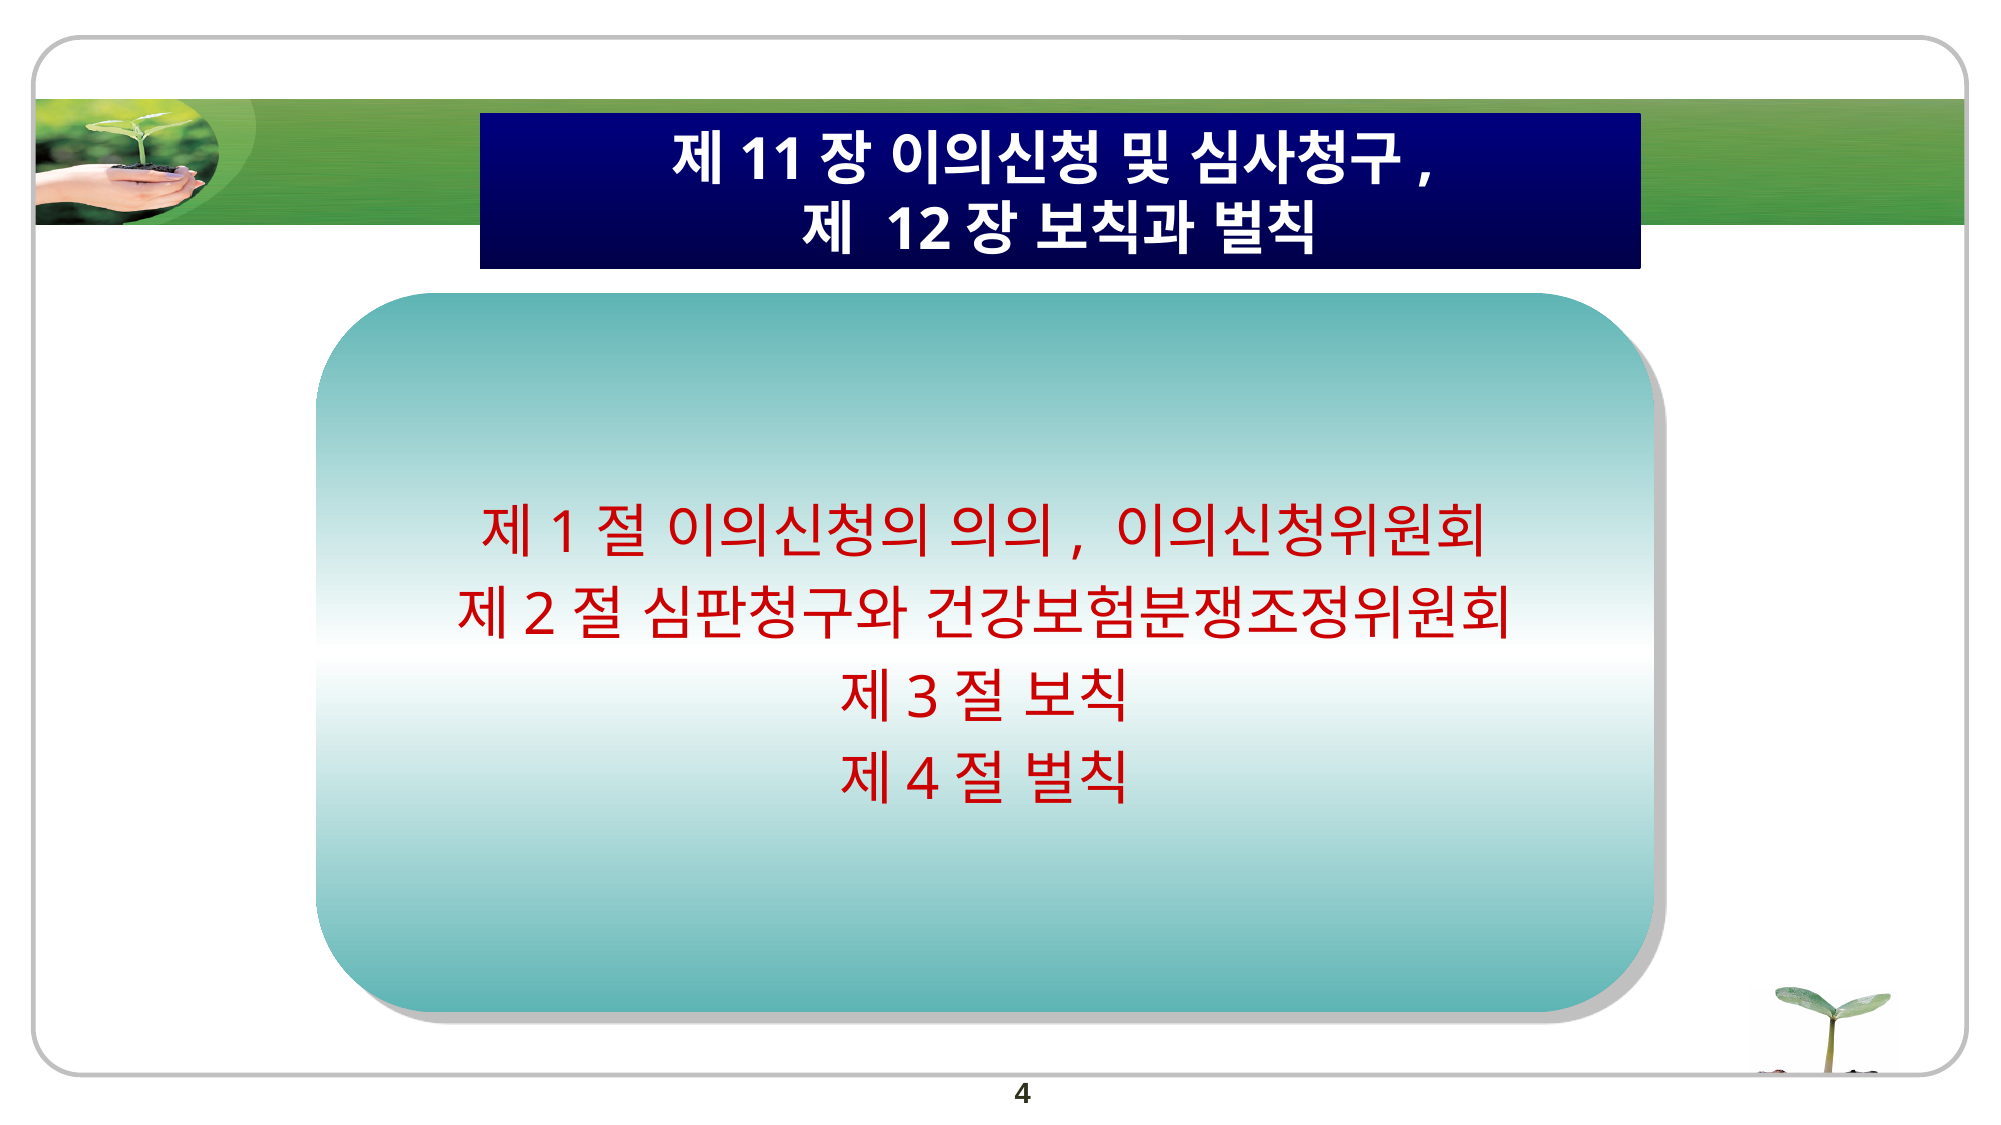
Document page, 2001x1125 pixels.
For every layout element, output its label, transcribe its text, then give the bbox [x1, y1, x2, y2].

text_box 제11장 이의신청 및 심사청구, 제 12장 보칙과 벌칙 [480, 113, 1641, 269]
picture [1749, 987, 1900, 1072]
text_box 제1절 이의신청의 의의, 이의신청위원회 제2절 심판청구와 건강보험분쟁조정위원회 제3절 보칙 제4절 벌칙 [316, 292, 1654, 1013]
slide_number 4 [847, 1066, 1198, 1107]
picture [36, 99, 1964, 225]
